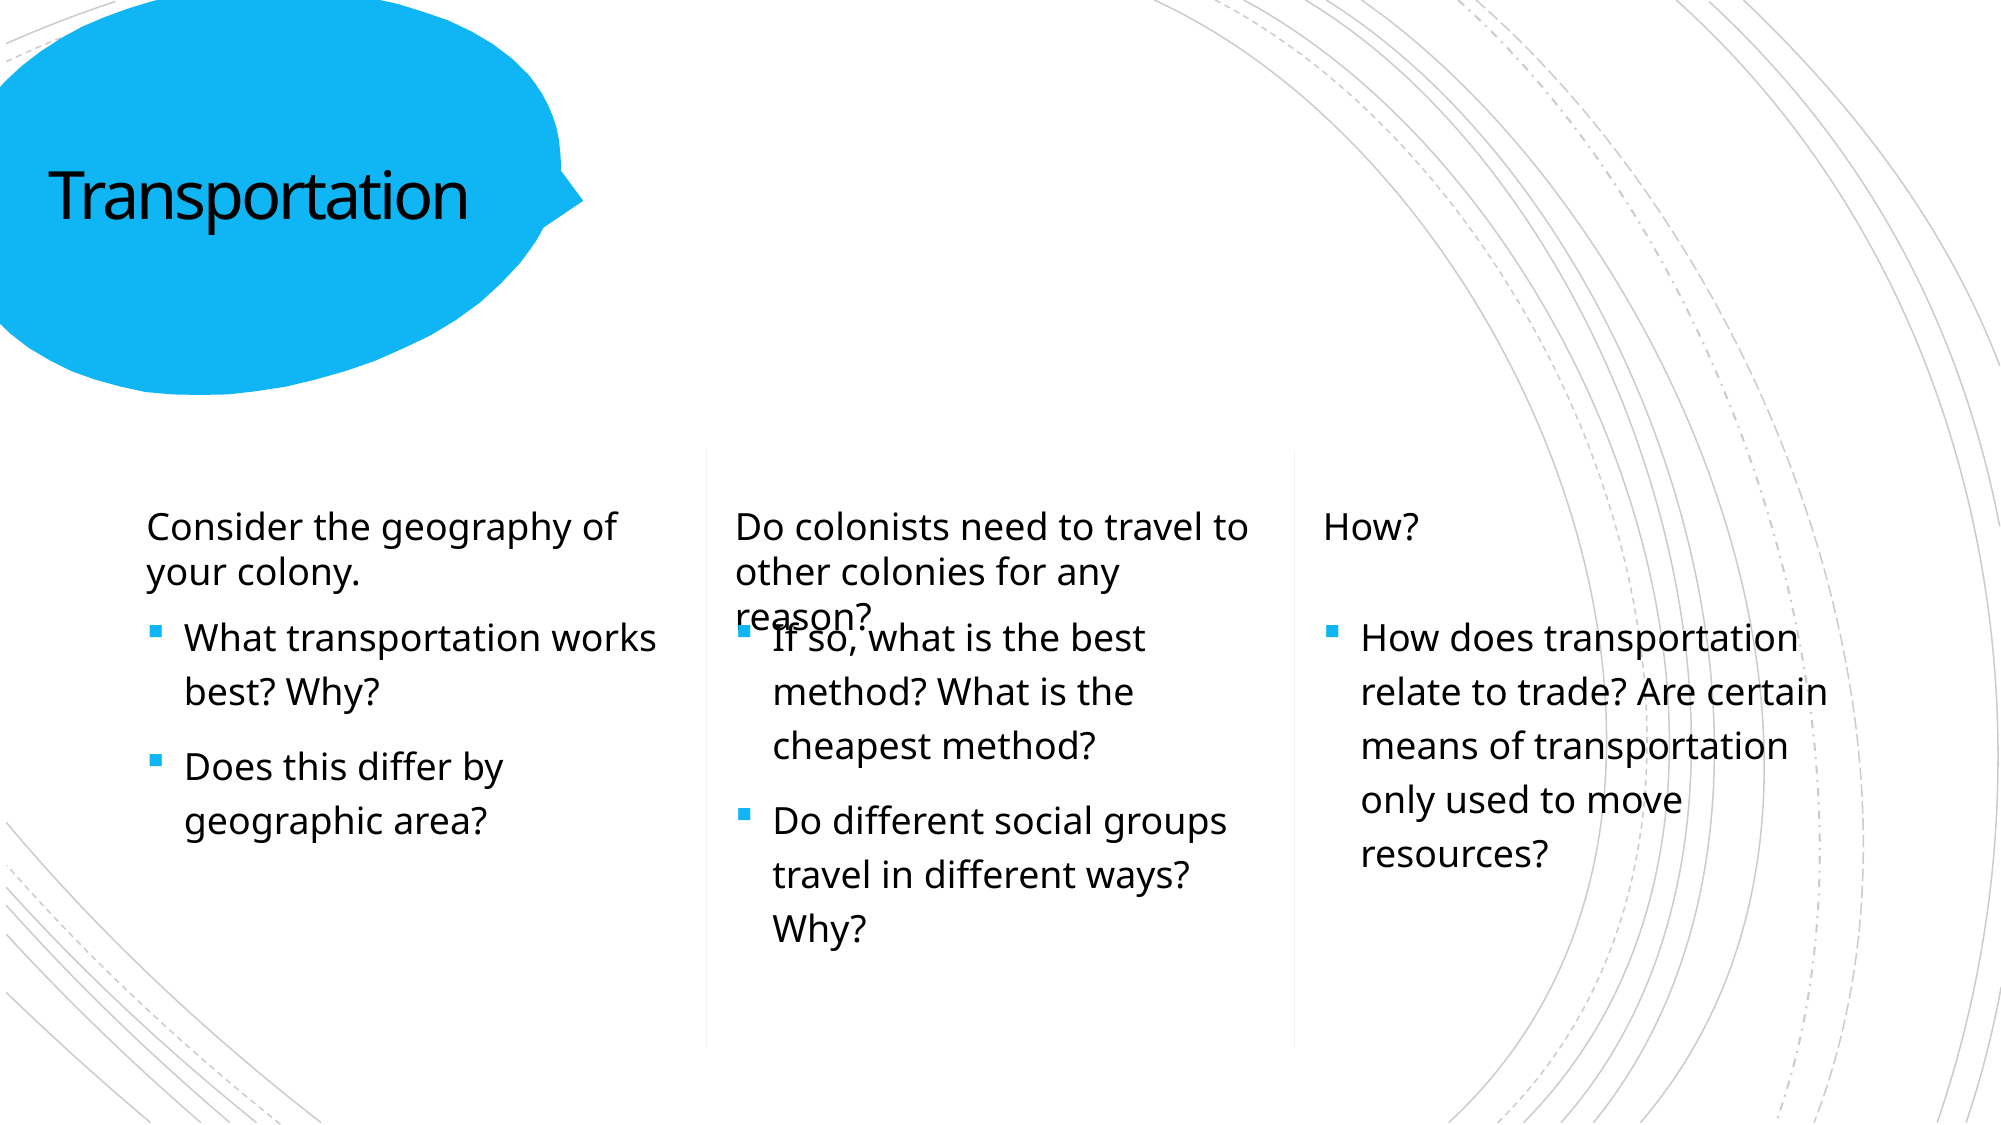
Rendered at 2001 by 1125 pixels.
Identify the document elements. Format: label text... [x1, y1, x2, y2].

list How? [1307, 495, 1869, 572]
list How does transportation relate to trade? Are certain means of transportation only used to move resources? [1307, 597, 1869, 989]
list If so, what is the best method? What is the cheapest method? Do different social groups travel in different ways? Why? [719, 597, 1281, 989]
list Do colonists need to travel to other colonies for any reason? [719, 495, 1281, 572]
title Transportation [5, 0, 516, 402]
list What transportation works best? Why? Does this differ by geographic area? [131, 597, 693, 989]
list Consider the geography of your colony. [131, 495, 693, 572]
